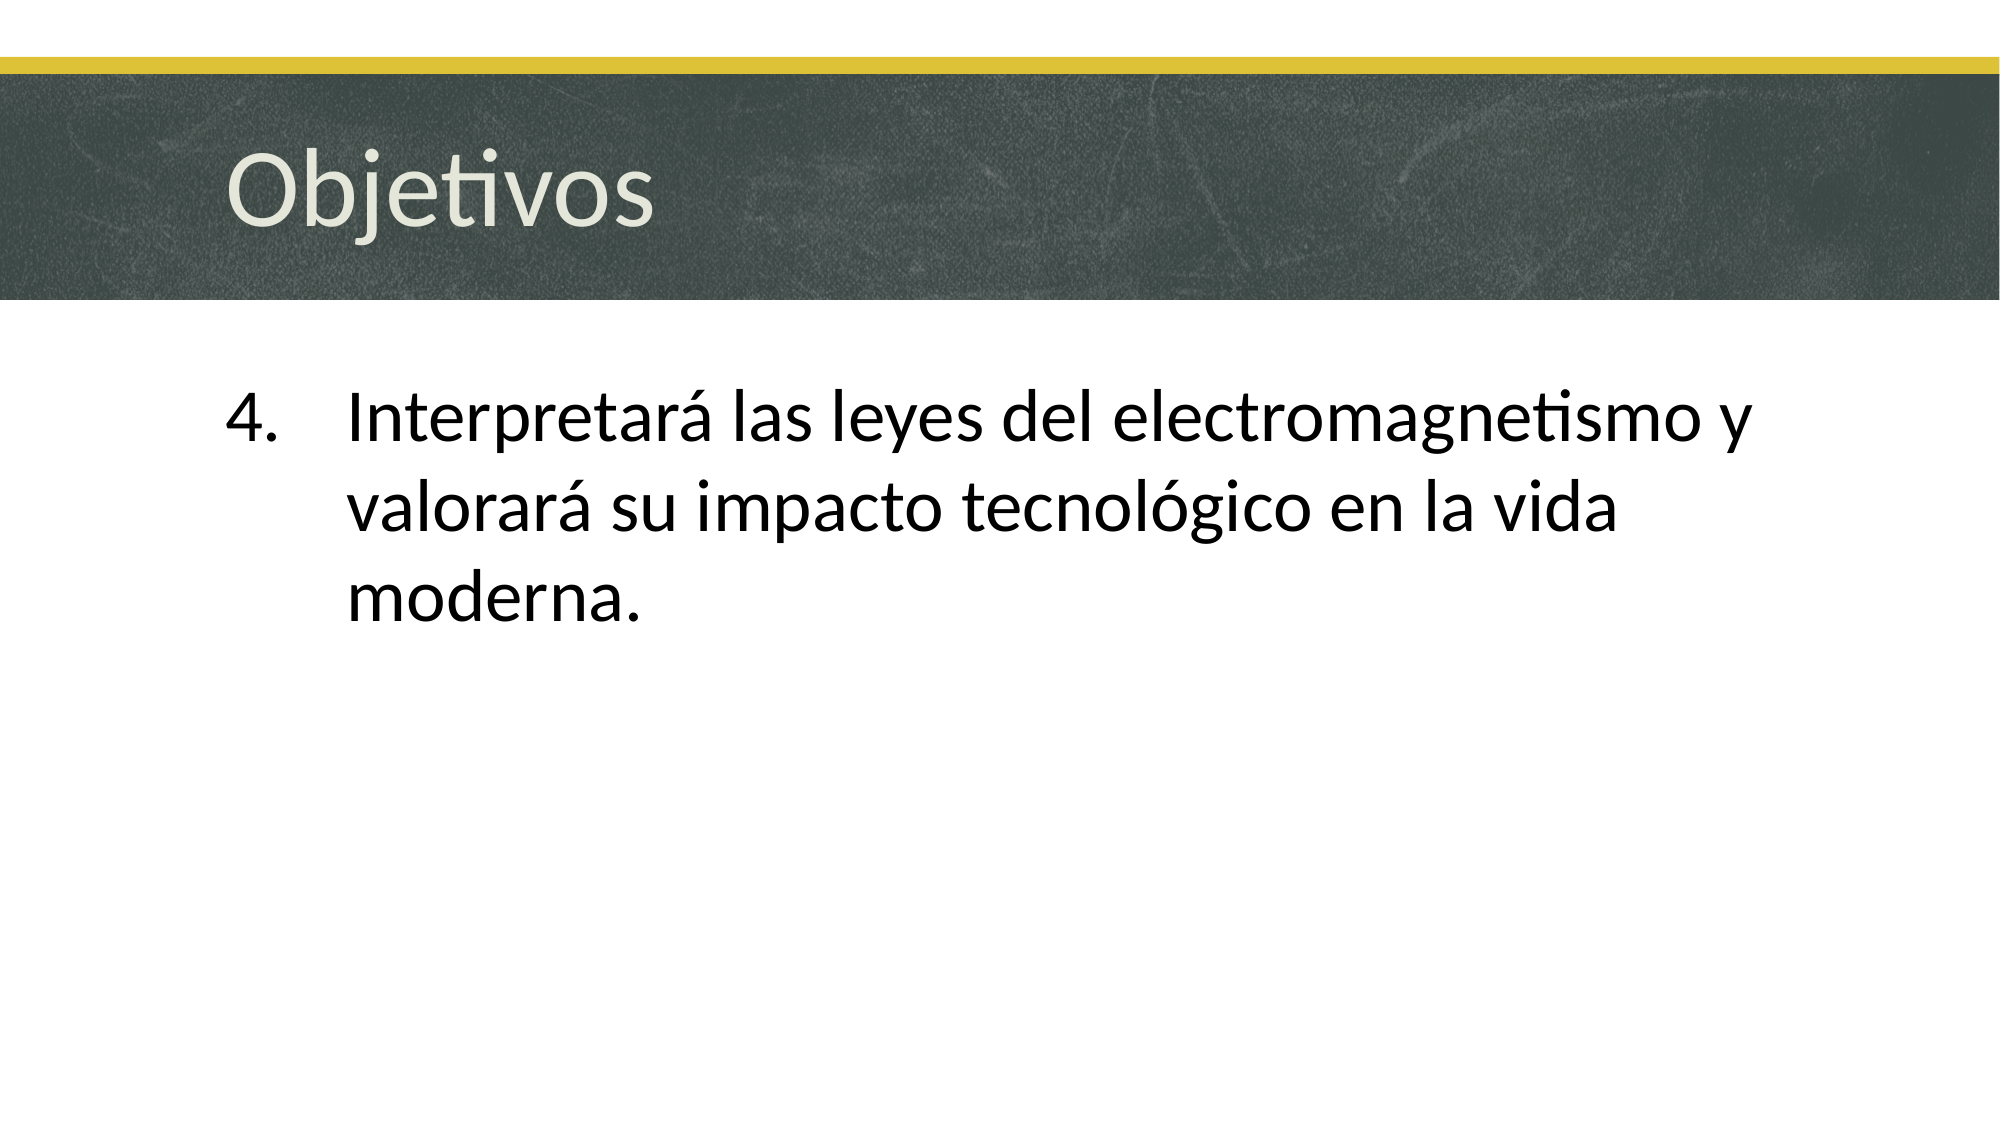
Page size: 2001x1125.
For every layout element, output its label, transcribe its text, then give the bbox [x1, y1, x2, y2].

picture [0, 74, 2000, 300]
list Interpretará las leyes del electromagnetismo y valorará su impacto tecnológico en la vida moderna. [210, 359, 1930, 1014]
title Objetivos [210, 76, 1790, 300]
